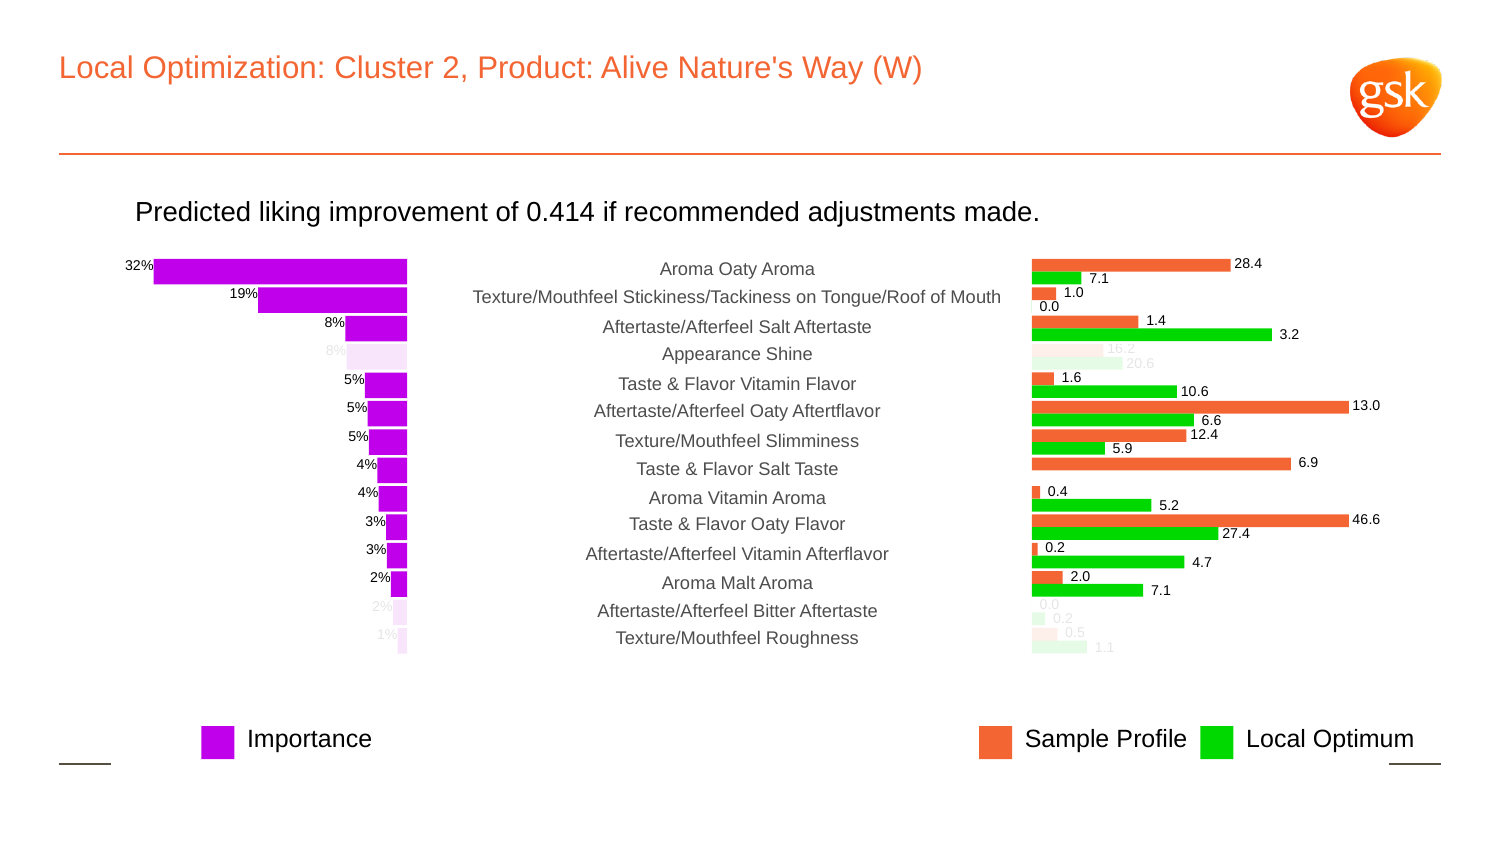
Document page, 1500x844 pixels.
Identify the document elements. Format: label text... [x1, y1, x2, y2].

picture [1333, 38, 1457, 157]
title Local Optimization: Cluster 2, Product: Alive Nature's Way (W) [58, 47, 1302, 86]
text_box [112, 194, 1388, 796]
